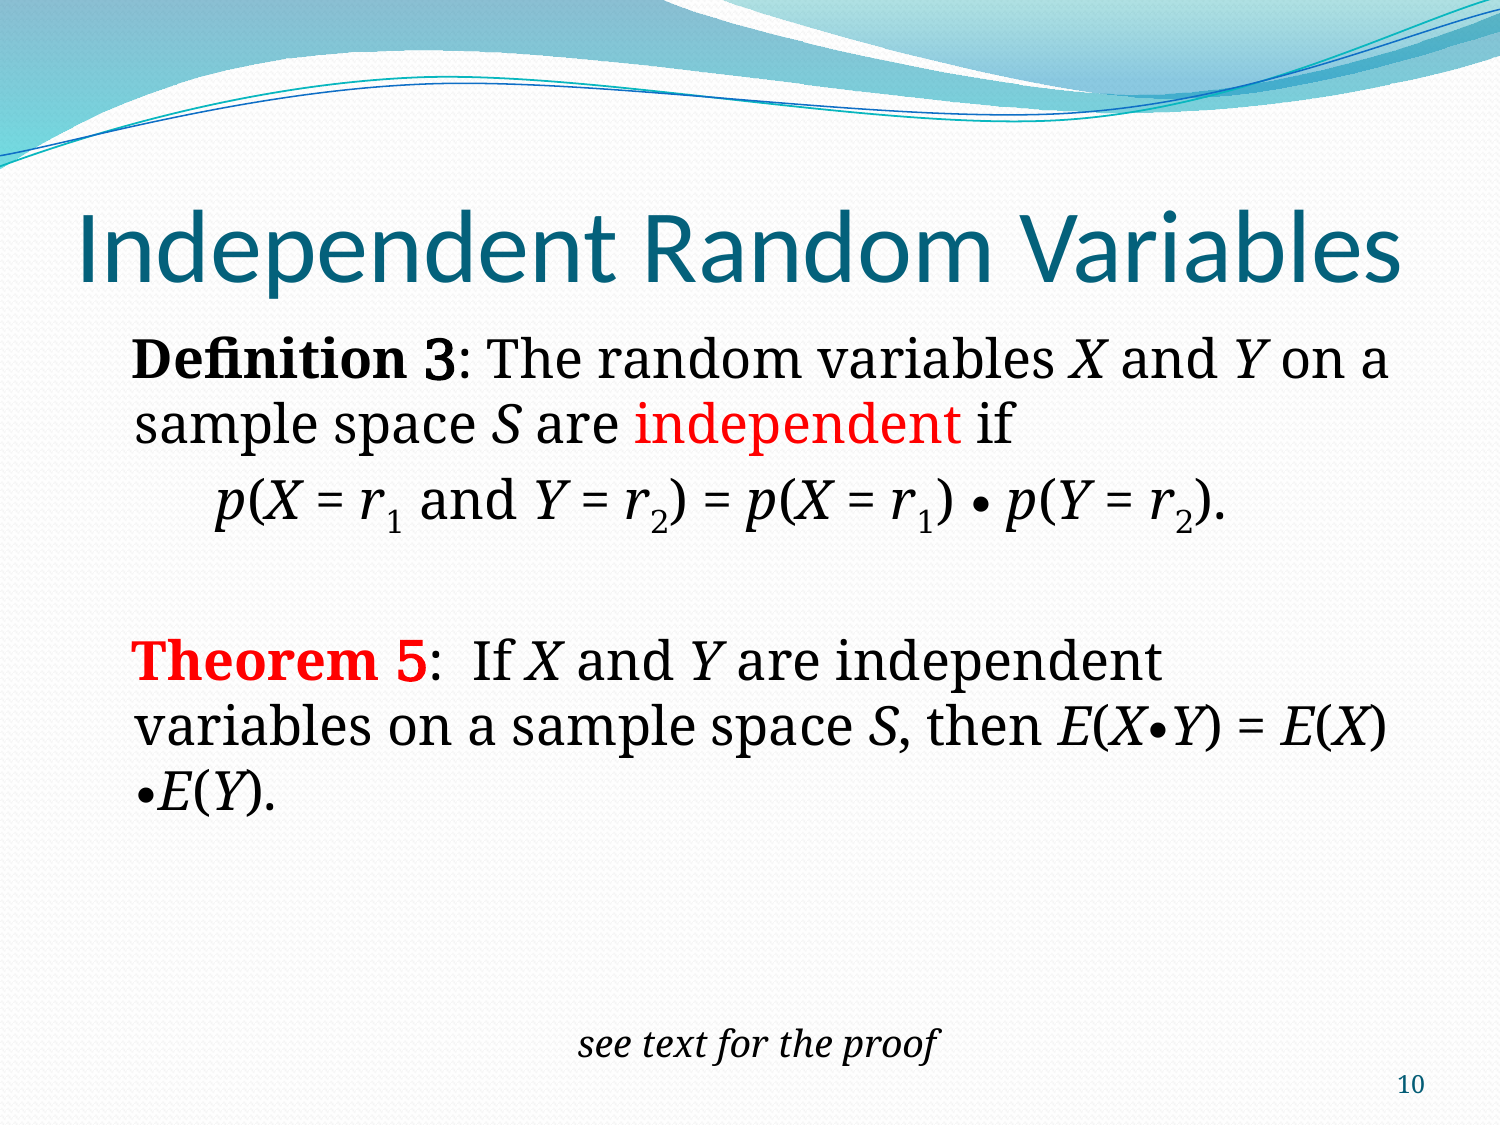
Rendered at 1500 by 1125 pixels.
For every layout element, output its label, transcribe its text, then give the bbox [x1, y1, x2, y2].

slide_number 10 [1299, 1042, 1425, 1103]
text_box see text for the proof [562, 1012, 1038, 1073]
title Independent Random Variables [75, 115, 1425, 303]
list Definition 3: The random variables X and Y on a sample space S are independent if p(X = r1 and Y = r2) = p(X = r1) ∙ p(Y = r2). Theorem 5: If X and Y are independent variables on a sample space S, then E(X∙Y) = E(X) ∙E(Y). [75, 317, 1425, 1038]
